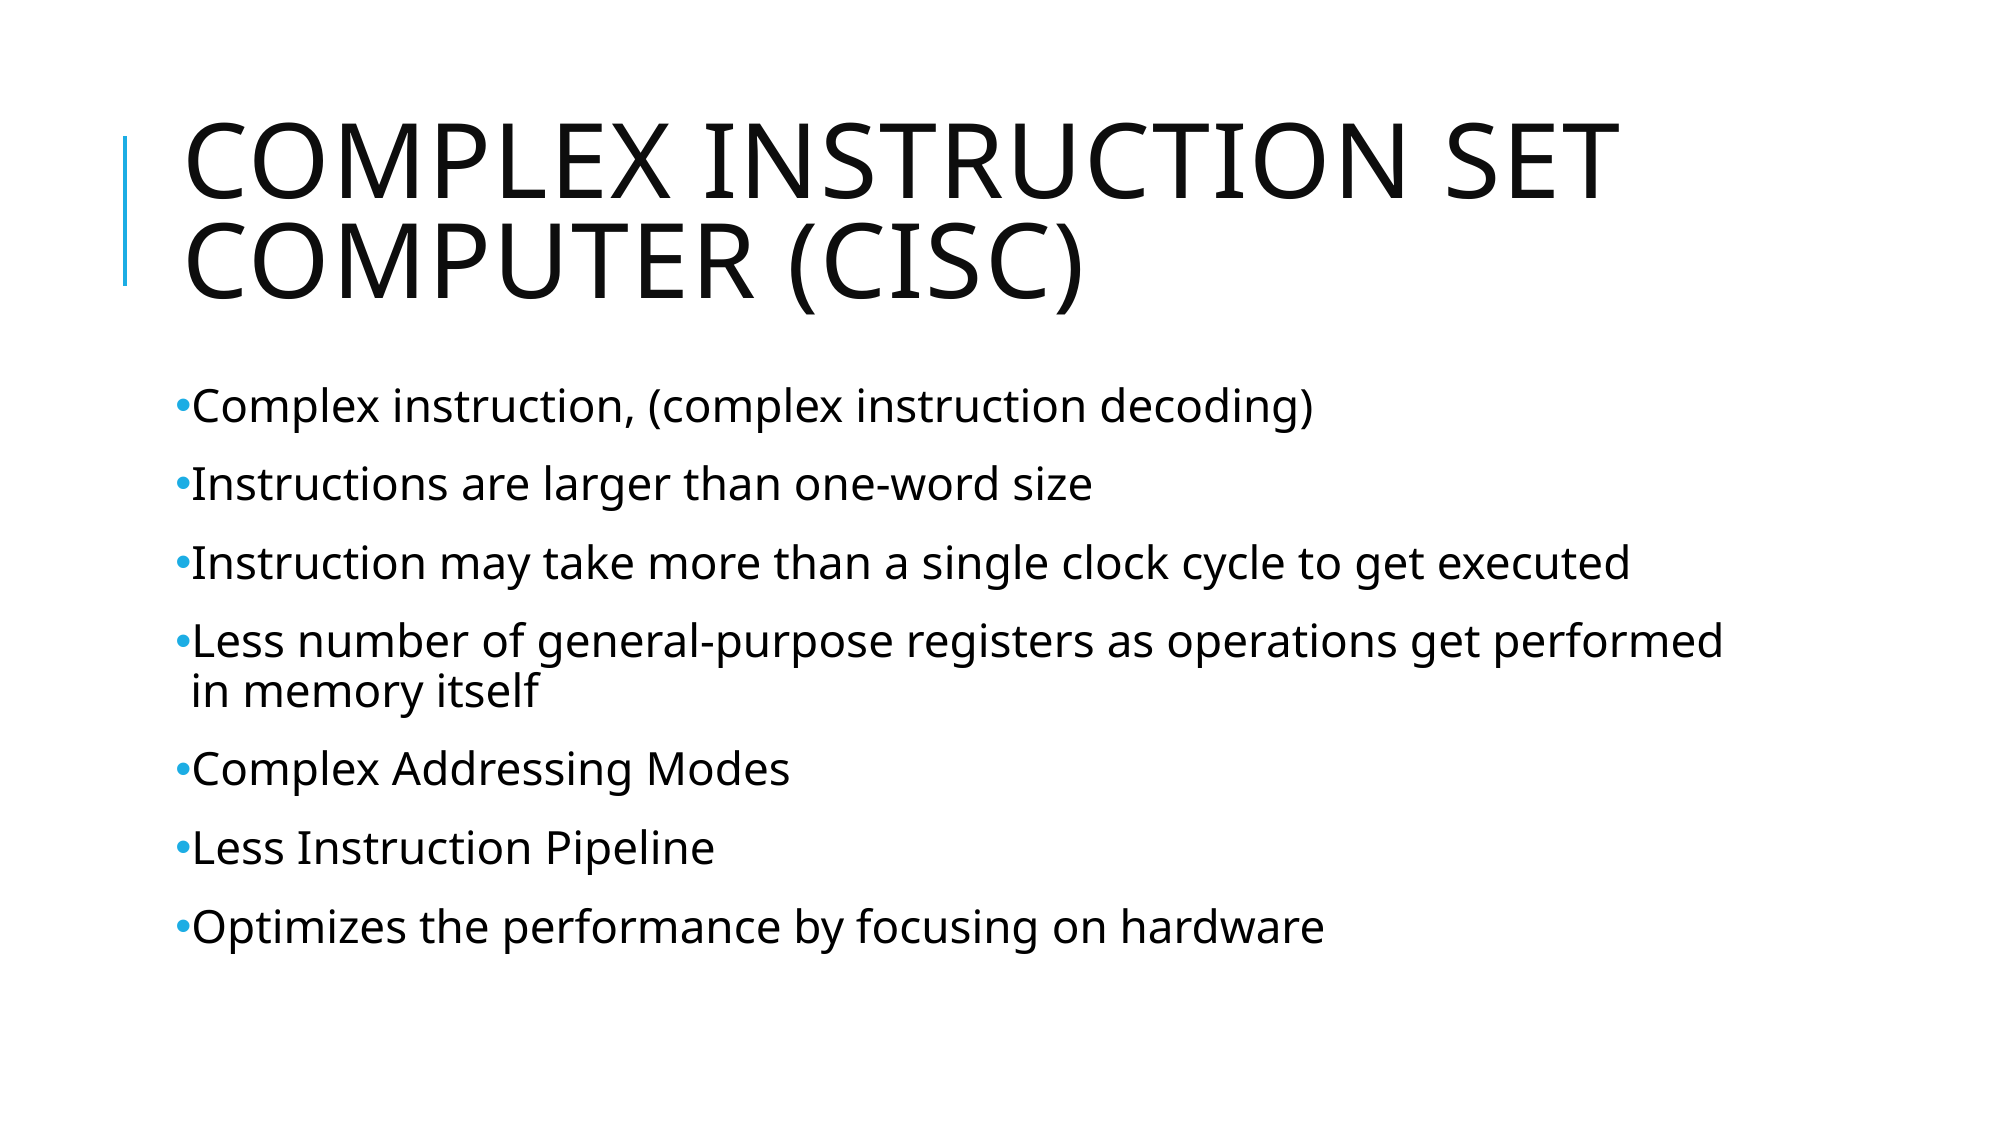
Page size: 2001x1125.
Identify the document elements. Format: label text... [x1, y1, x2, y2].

list Complex instruction, (complex instruction decoding) Instructions are larger than one-word size Instruction may take more than a single clock cycle to get executed Less number of general-purpose registers as operations get performed in memory itself Complex Addressing Modes Less Instruction Pipeline Optimizes the performance by focusing on hardware [168, 375, 1763, 1035]
title Complex Instruction Set Computer (CISC) [168, 96, 1763, 342]
